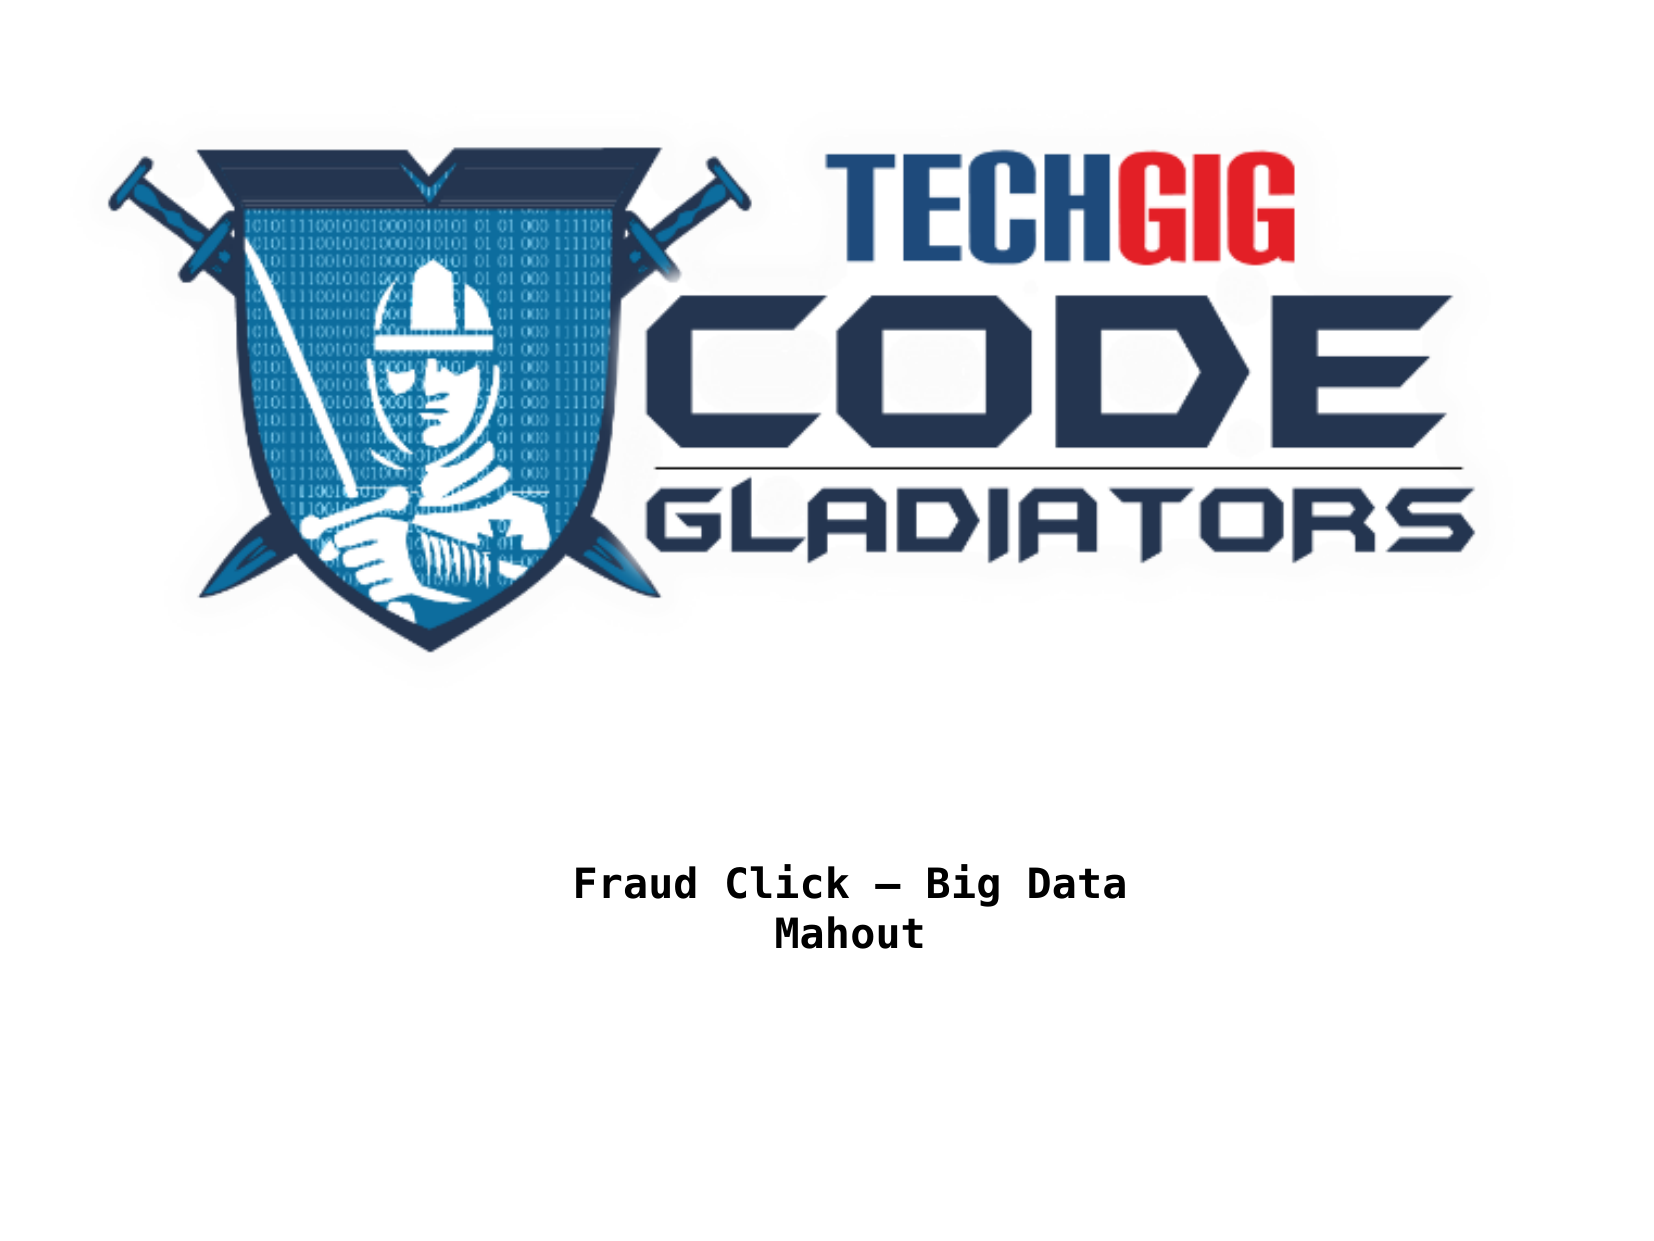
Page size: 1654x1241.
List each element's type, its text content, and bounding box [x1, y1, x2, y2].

text_box Fraud Click – Big Data Mahout [106, 803, 1595, 1010]
picture [58, 93, 1548, 709]
